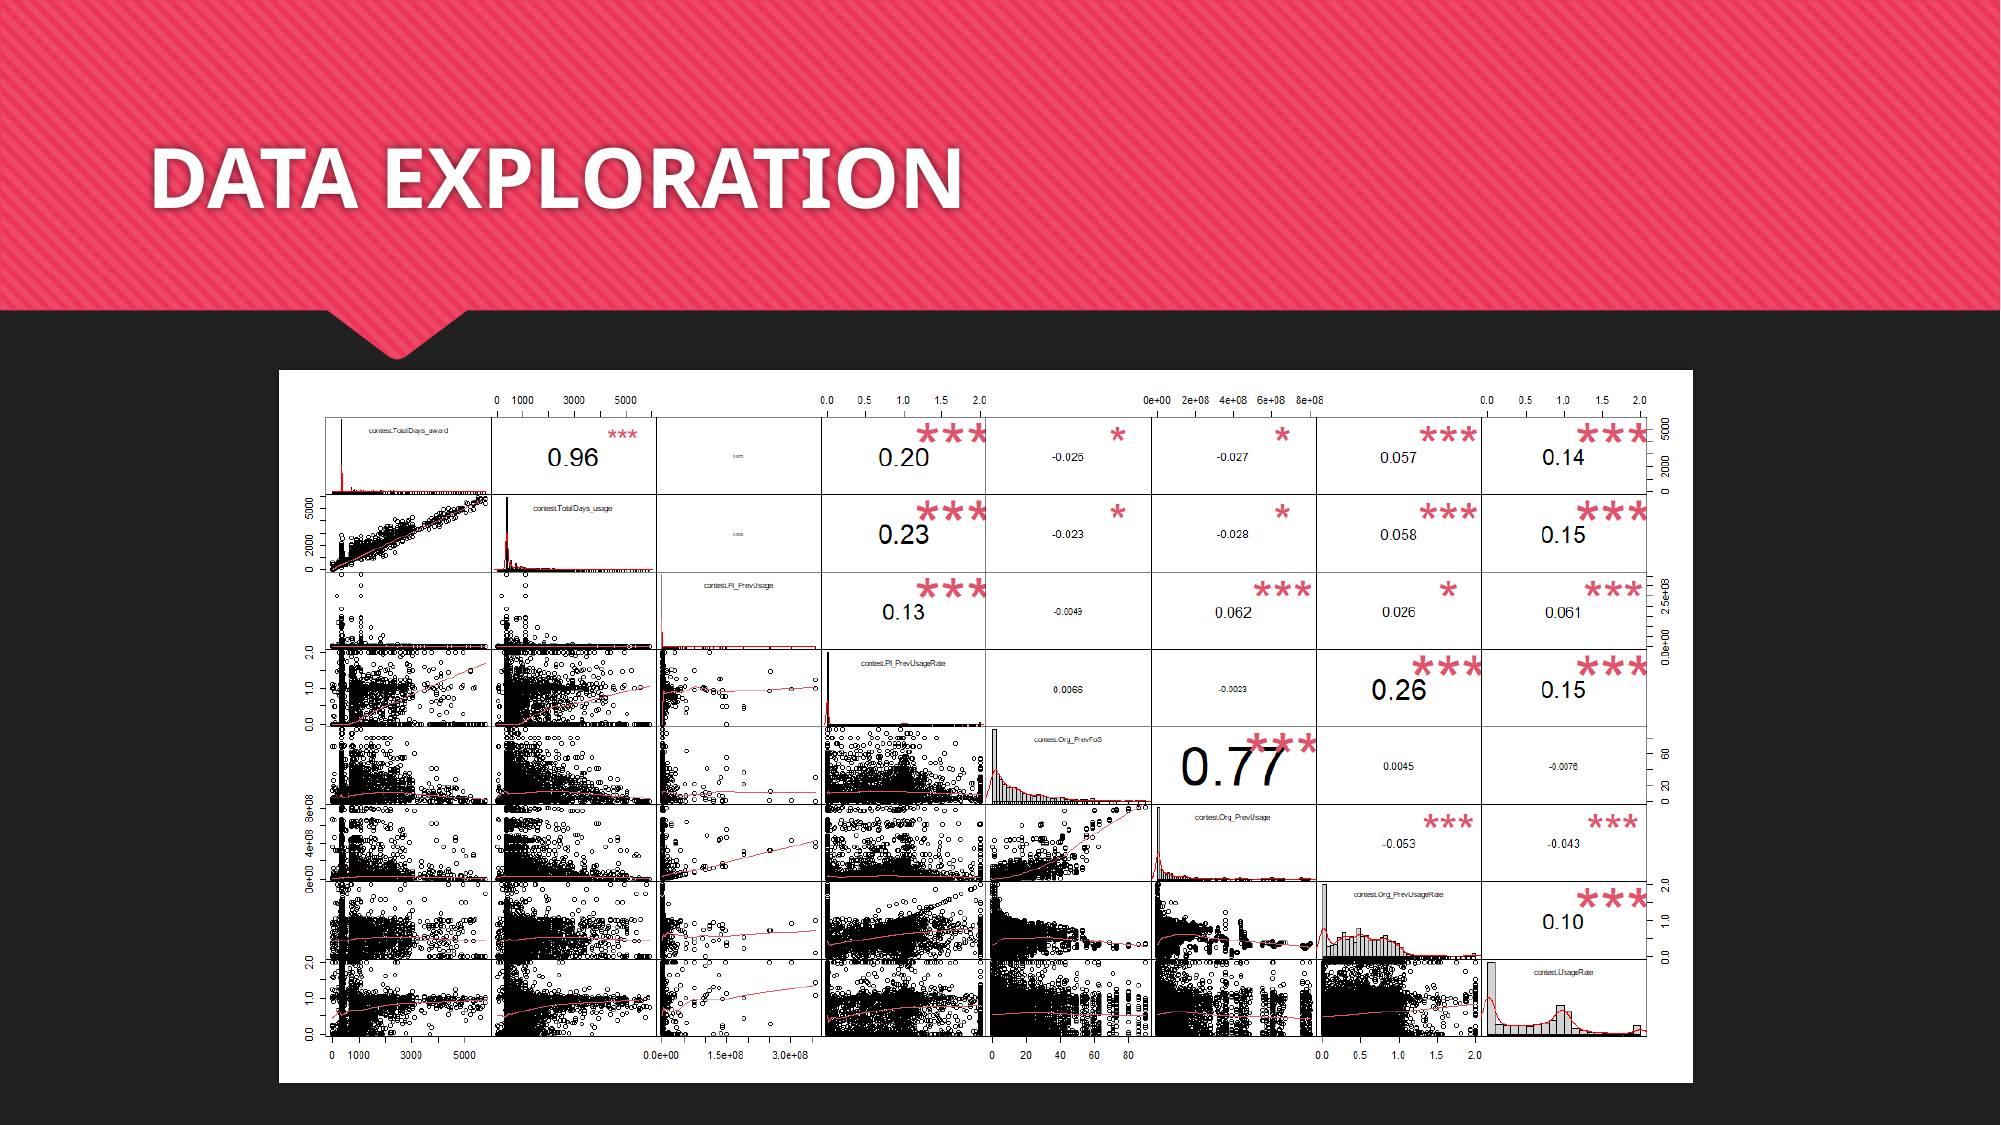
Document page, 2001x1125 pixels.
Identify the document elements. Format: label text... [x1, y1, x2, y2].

title DATA EXPLORATION [132, 73, 1868, 233]
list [279, 370, 1694, 1083]
